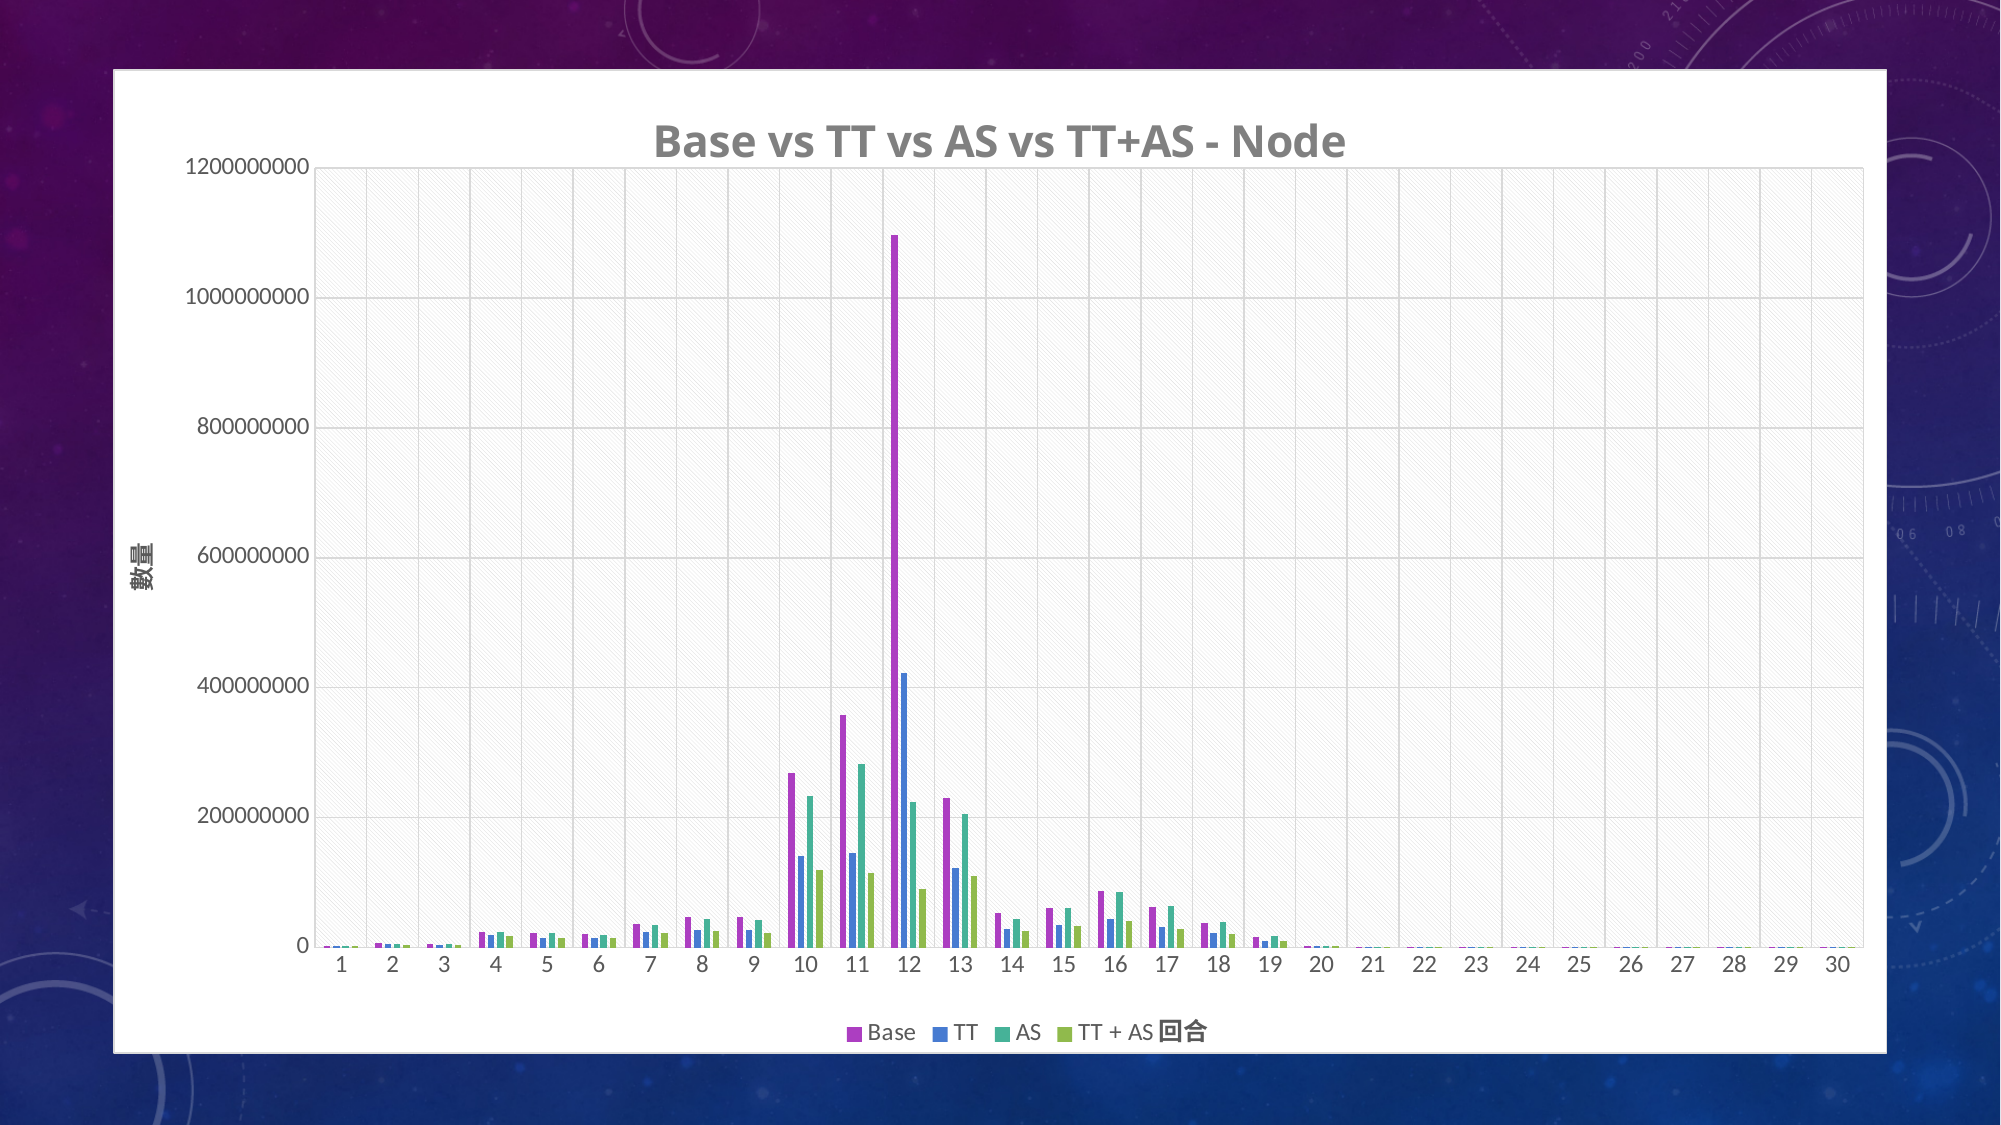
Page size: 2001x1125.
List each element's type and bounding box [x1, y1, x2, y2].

chart [112, 68, 1888, 1057]
picture [0, 0, 2001, 1125]
